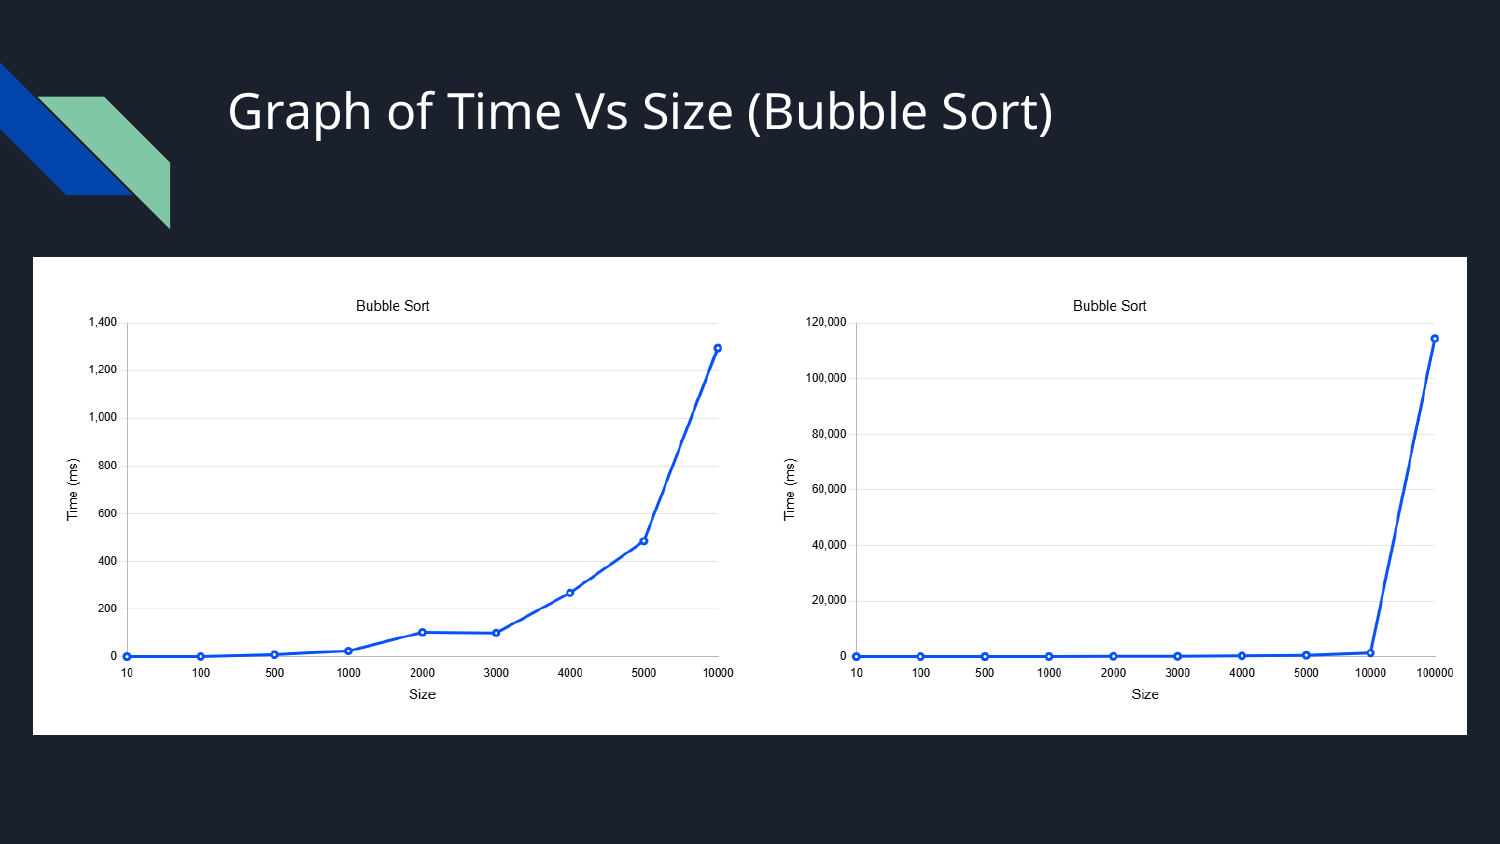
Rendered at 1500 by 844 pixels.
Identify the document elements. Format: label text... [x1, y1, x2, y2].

title Graph of Time Vs Size (Bubble Sort) [212, 64, 1368, 215]
picture [33, 256, 1467, 735]
